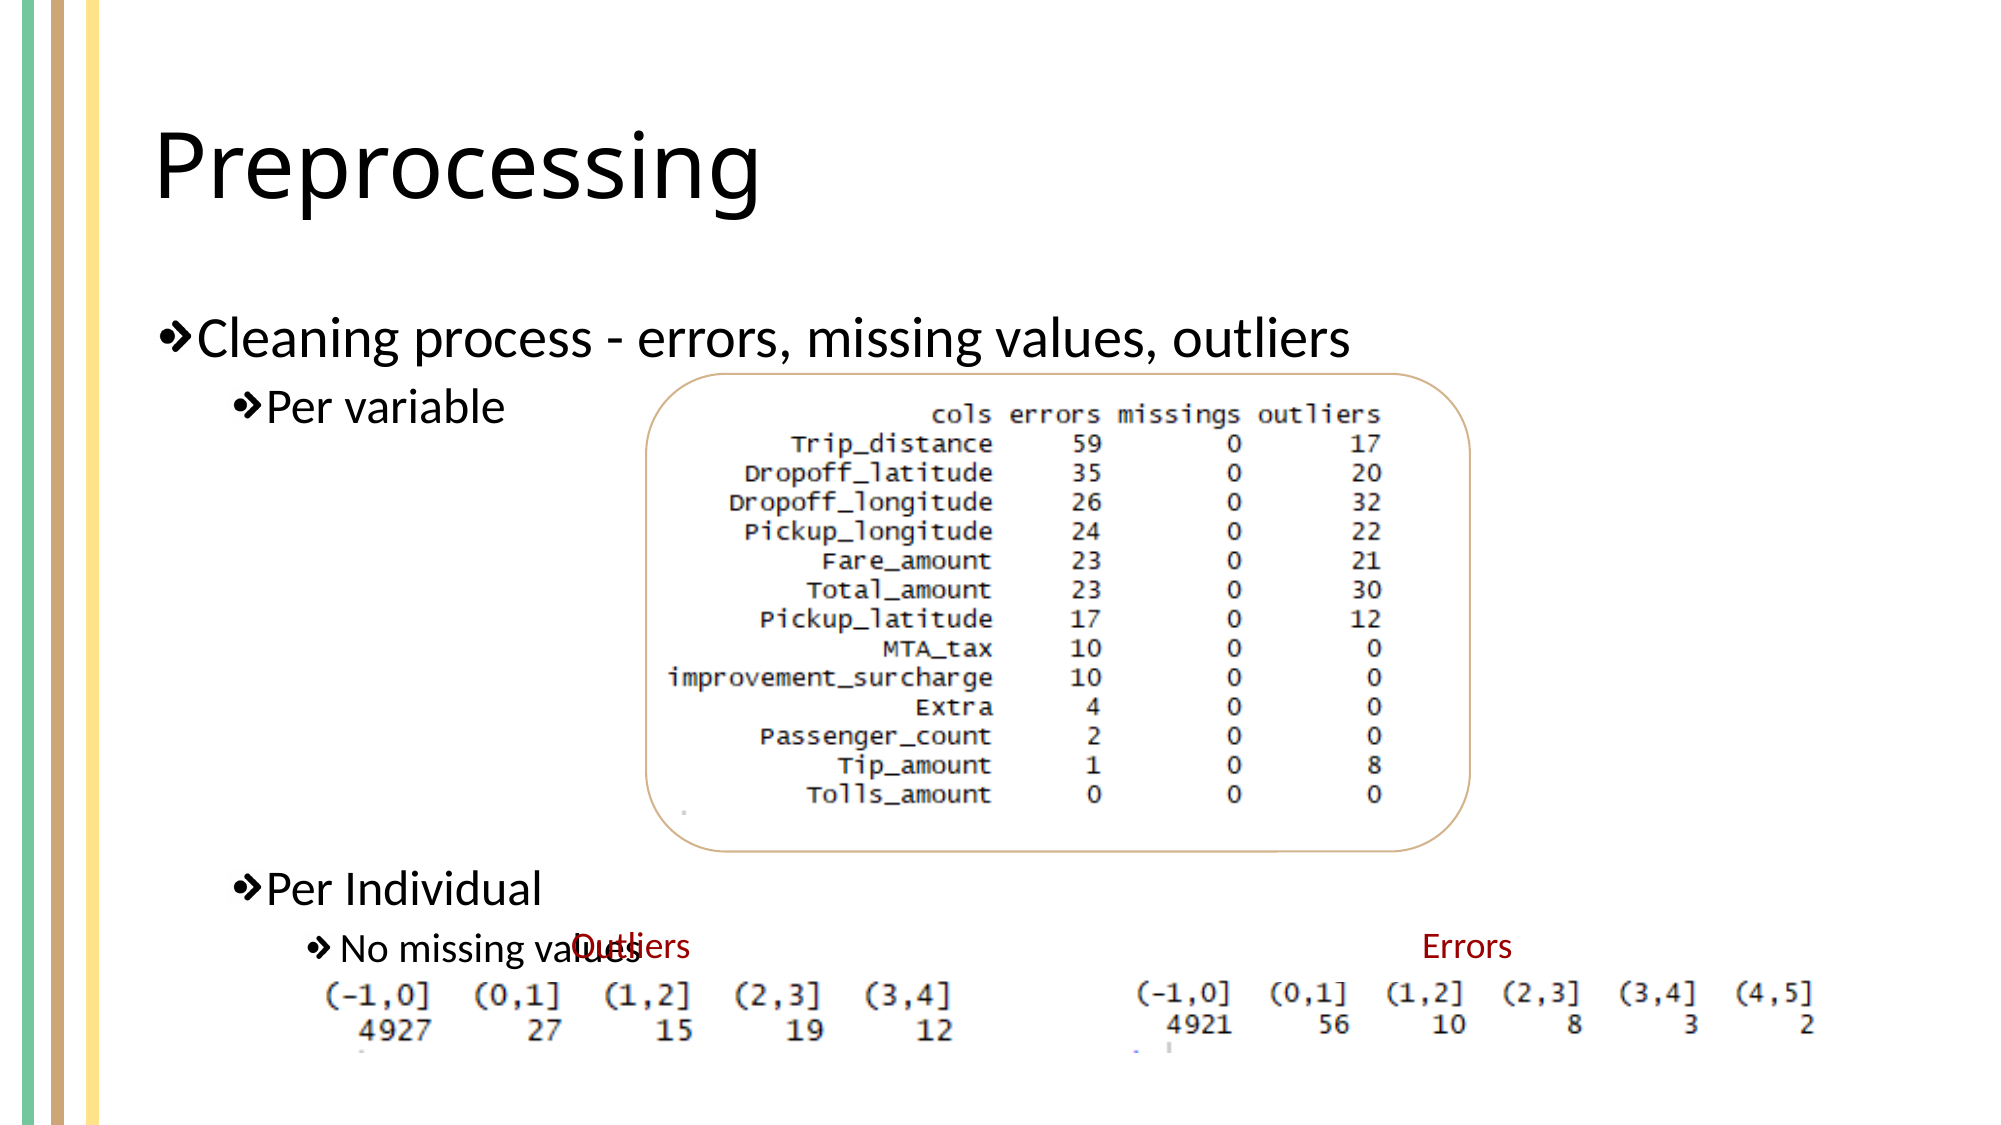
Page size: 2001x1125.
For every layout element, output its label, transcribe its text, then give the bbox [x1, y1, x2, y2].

picture [227, 386, 267, 422]
list Cleaning process - errors, missing values, outliers Per variable Per Individual No missing values [137, 299, 1863, 1014]
title Preprocessing [137, 59, 1863, 278]
picture [302, 931, 335, 962]
picture [227, 868, 267, 904]
picture [1126, 973, 1833, 1053]
text_box Errors [1407, 913, 1623, 973]
picture [152, 314, 198, 356]
picture [318, 973, 969, 1053]
text_box Outliers [556, 913, 772, 973]
picture [667, 402, 1406, 815]
